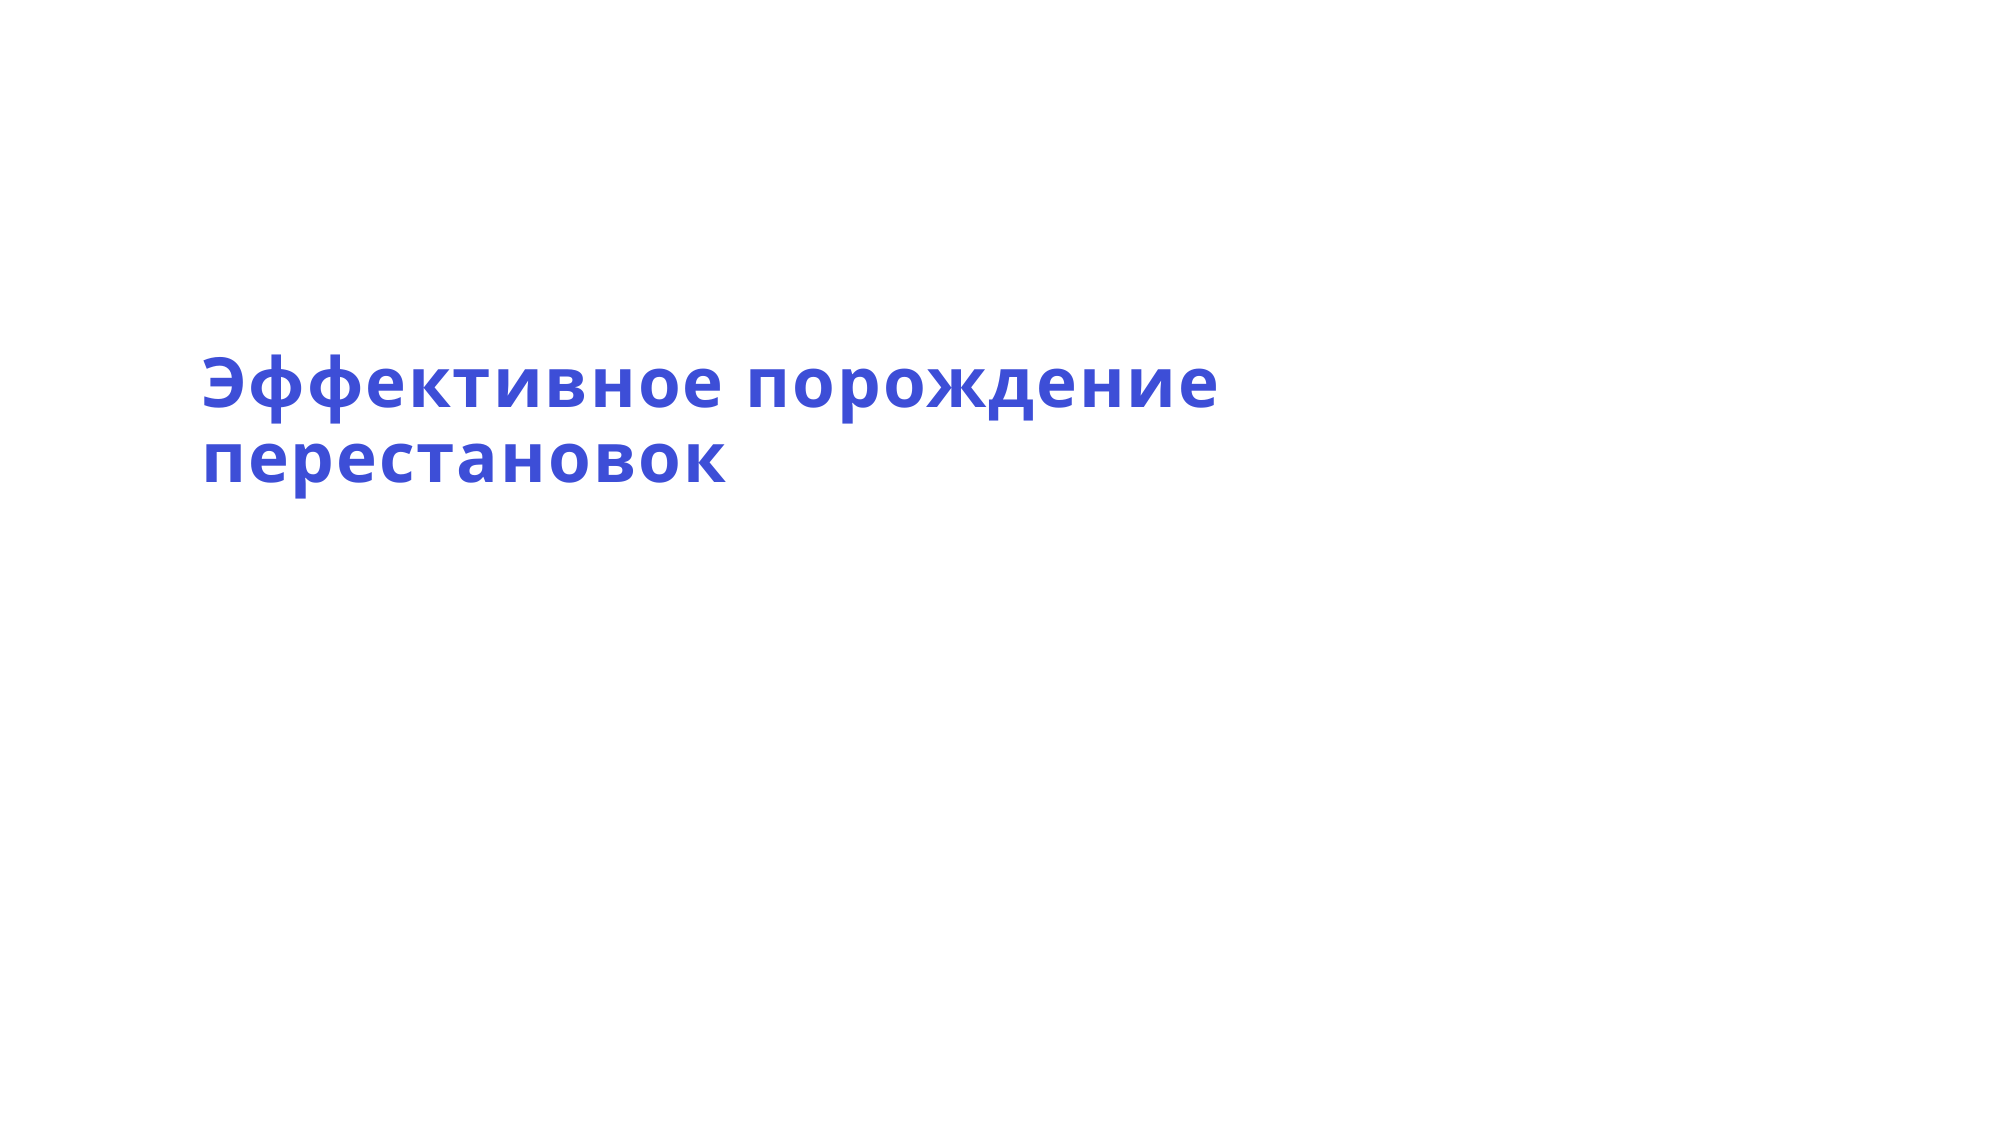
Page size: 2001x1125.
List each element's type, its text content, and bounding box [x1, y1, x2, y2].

text_box Эффективное порождение перестановок [186, 340, 1296, 543]
